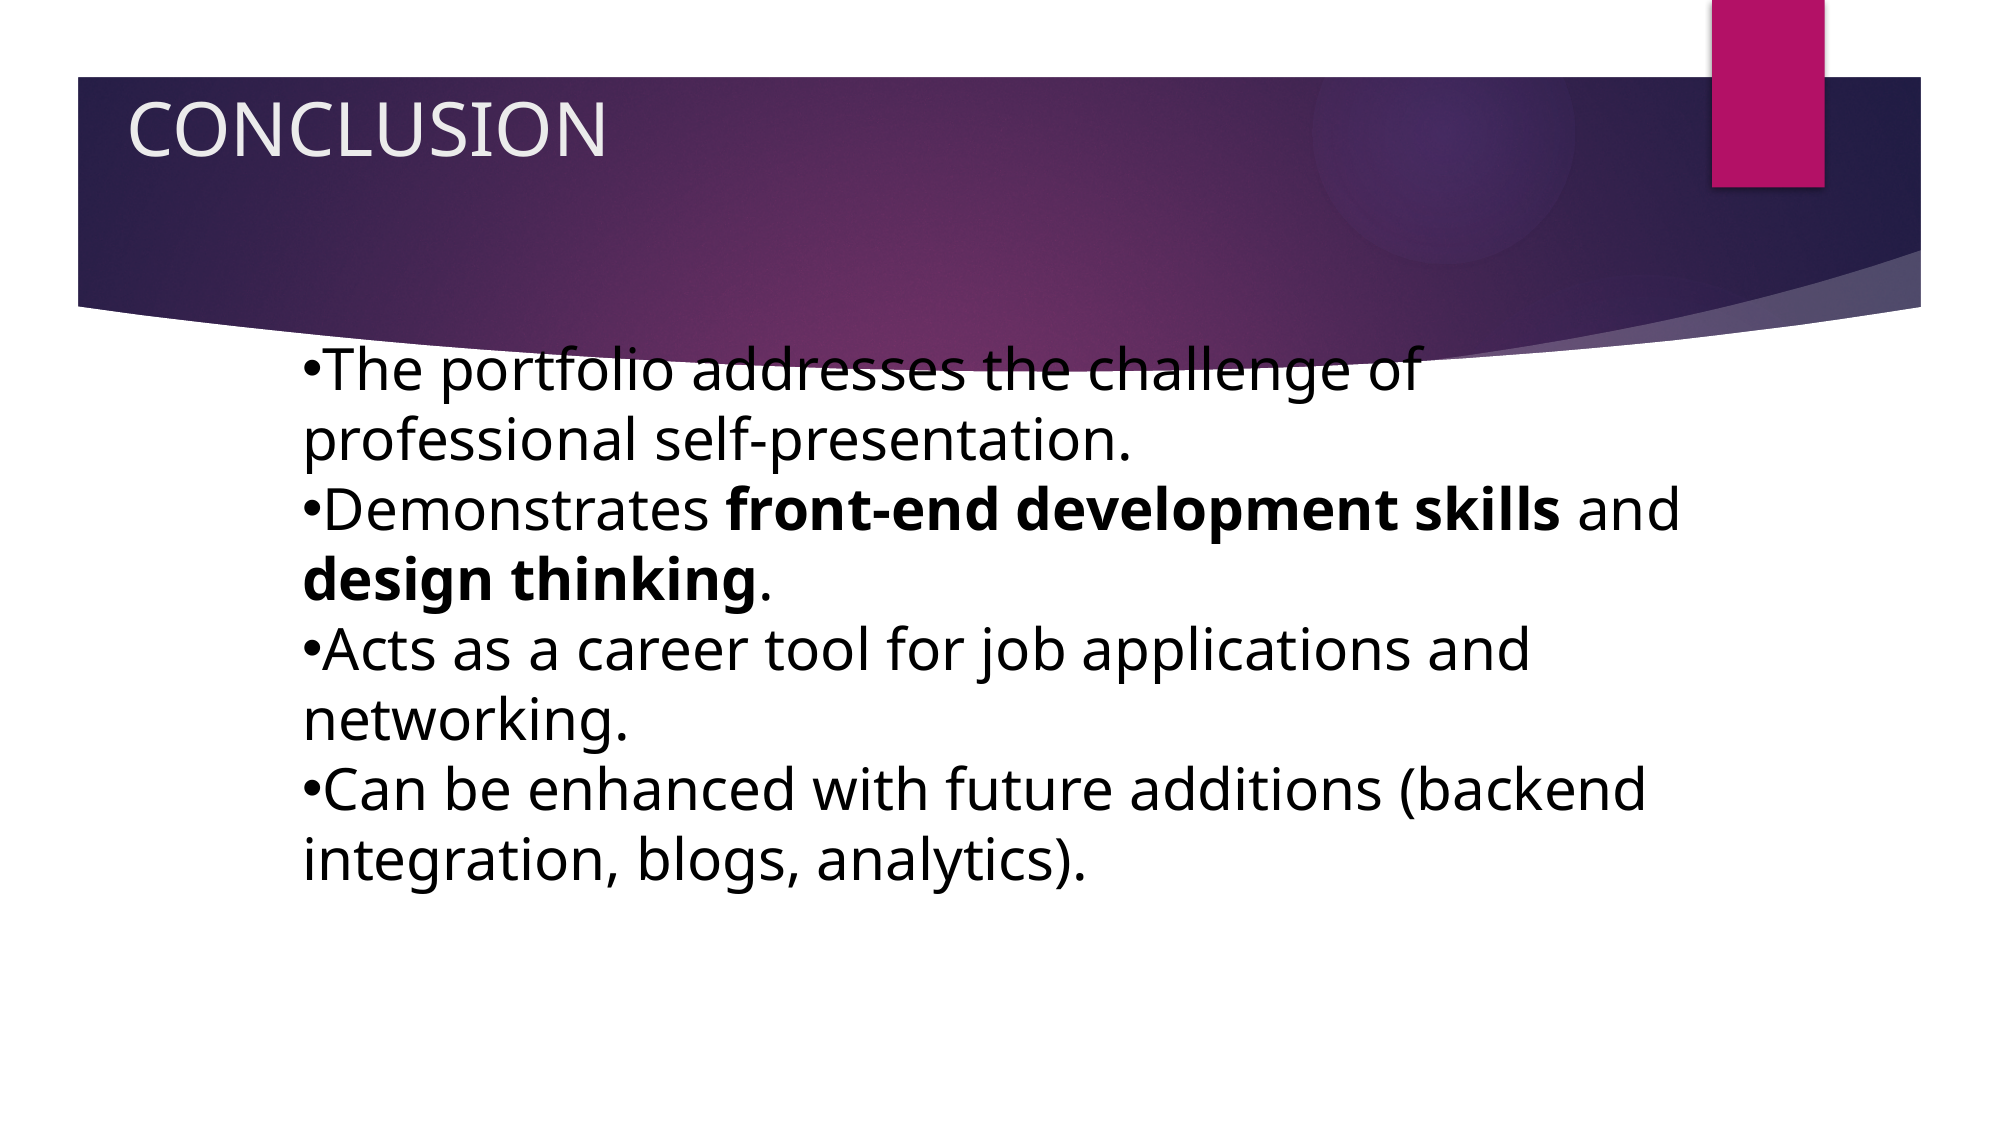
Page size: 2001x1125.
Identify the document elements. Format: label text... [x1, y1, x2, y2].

text_box The portfolio addresses the challenge of professional self-presentation. Demonstrates front-end development skills and design thinking. Acts as a career tool for job applications and networking. Can be enhanced with future additions (backend integration, blogs, analytics). [287, 324, 1775, 900]
title CONCLUSION [123, 29, 875, 220]
